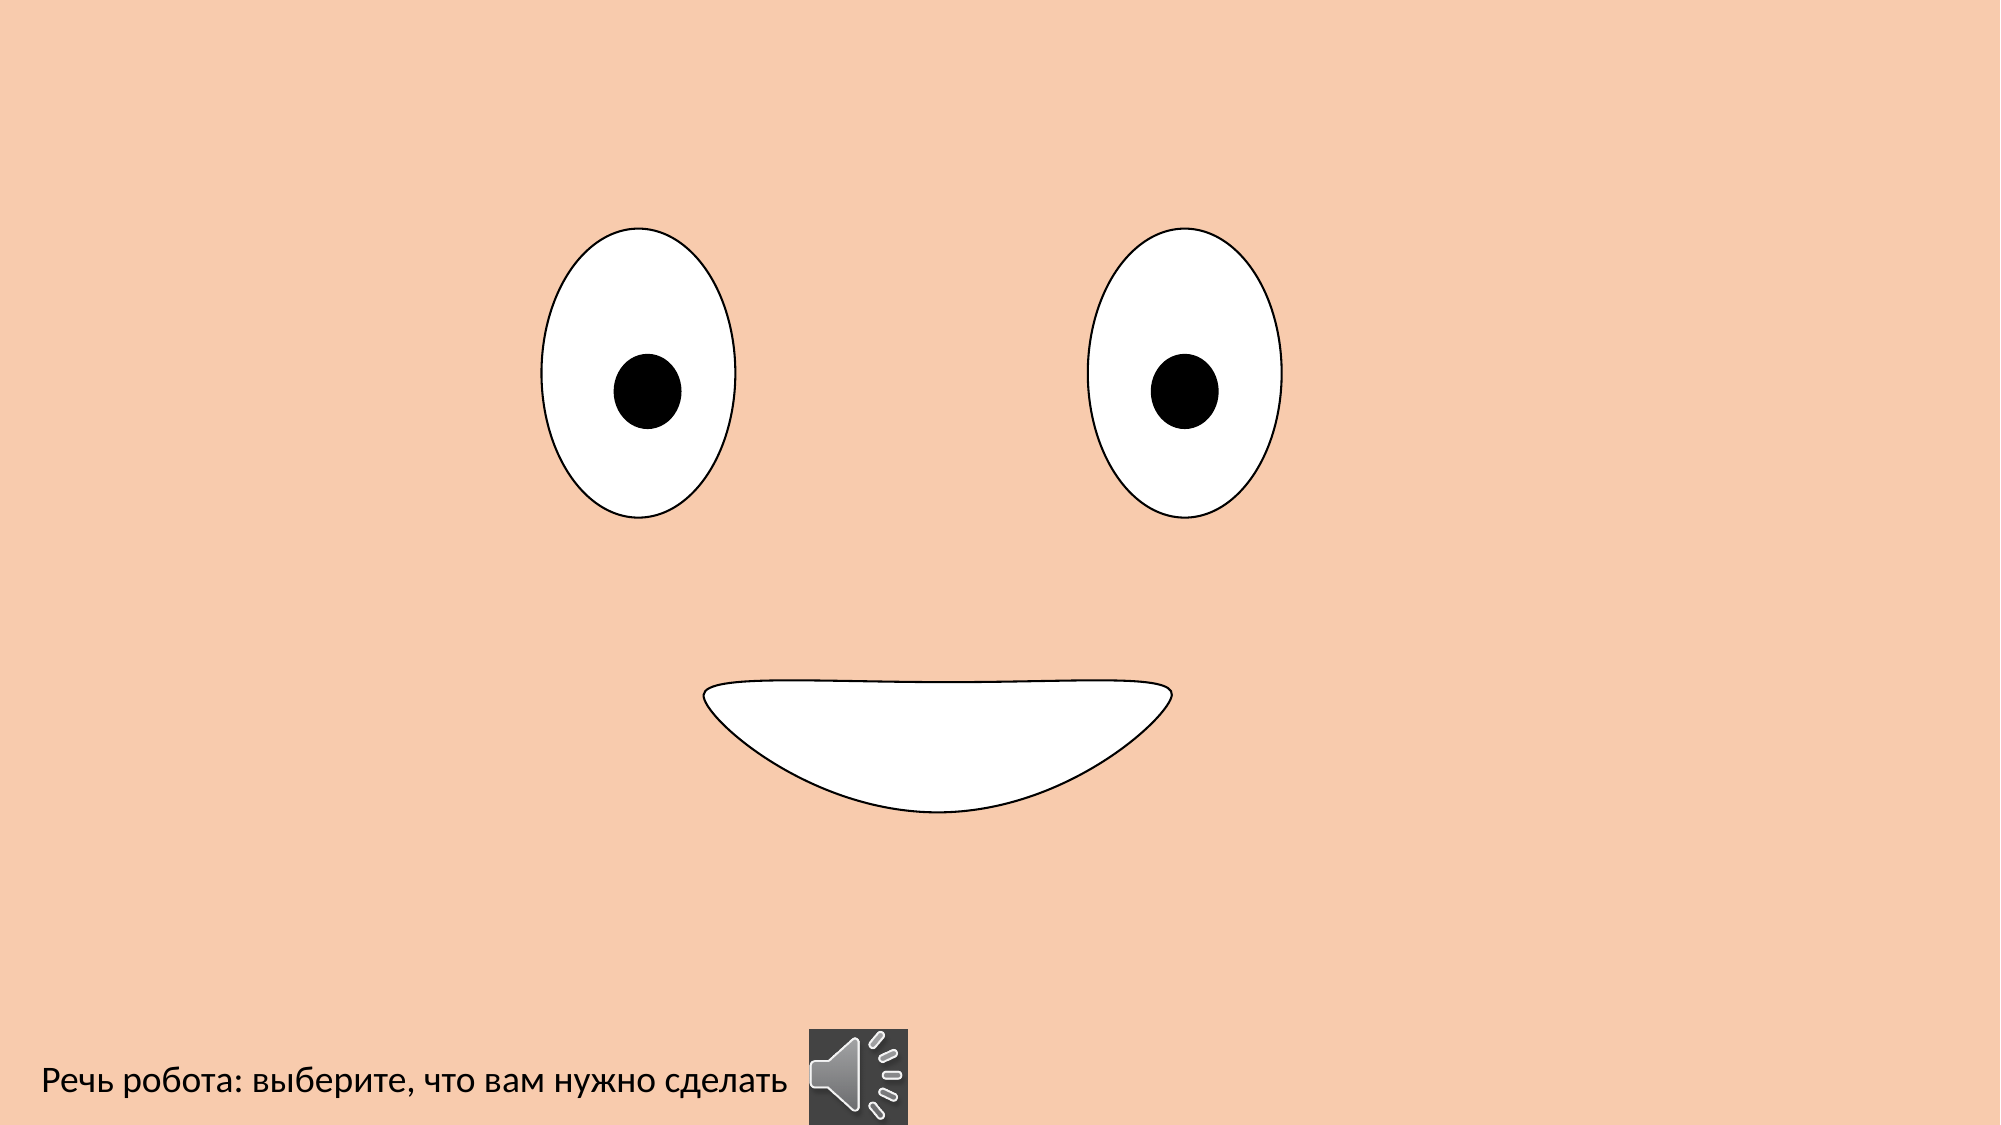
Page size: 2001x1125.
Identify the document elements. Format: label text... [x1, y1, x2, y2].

text_box Речь робота: выберите, что вам нужно сделать [26, 1047, 804, 1108]
text_box [1086, 227, 1283, 519]
text_box [702, 679, 1173, 814]
text_box [0, 0, 2000, 1125]
picture [808, 1028, 909, 1125]
text_box [613, 353, 682, 430]
text_box [1150, 353, 1219, 430]
text_box [540, 227, 737, 519]
